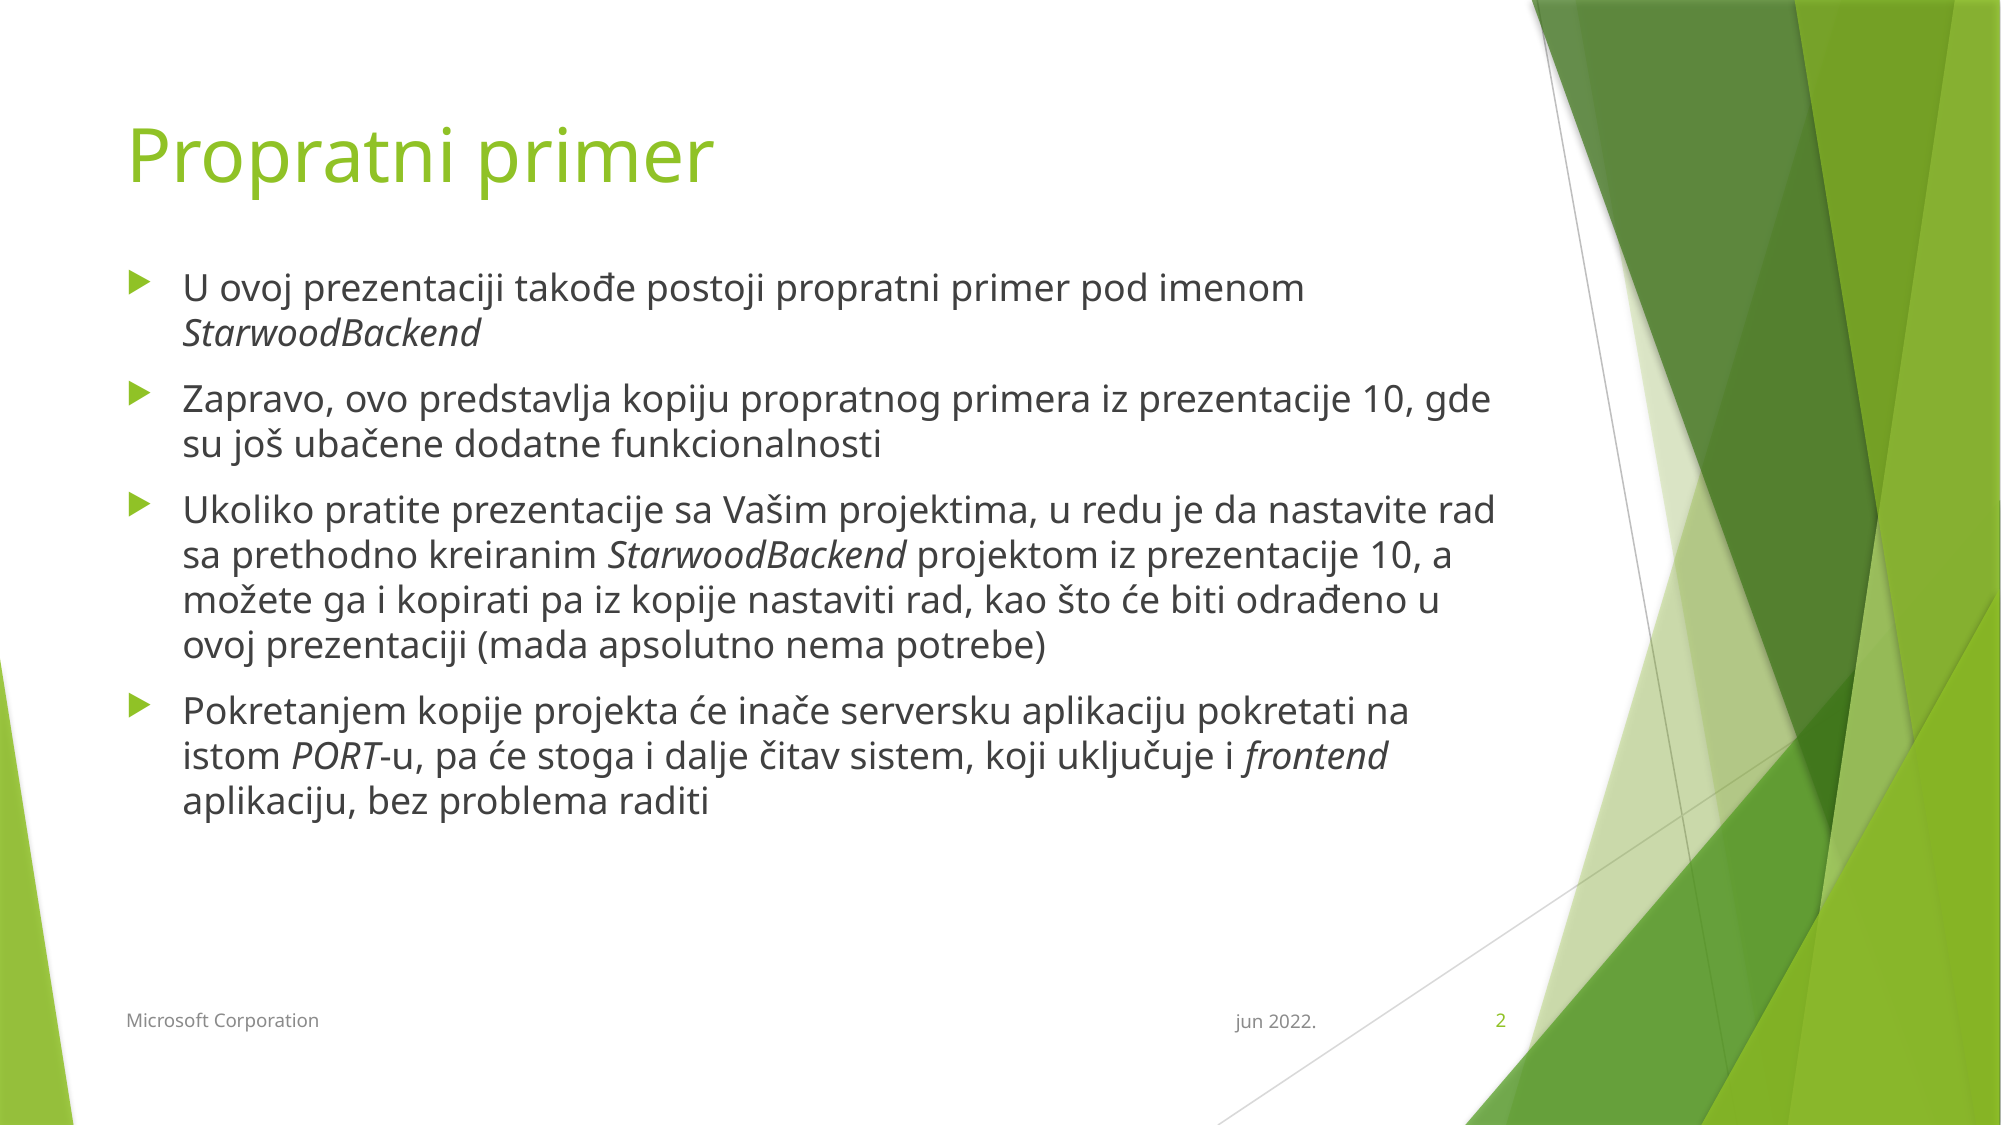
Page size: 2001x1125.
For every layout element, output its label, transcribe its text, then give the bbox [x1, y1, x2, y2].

list U ovoj prezentaciji takođe postoji propratni primer pod imenom StarwoodBackend Zapravo, ovo predstavlja kopiju propratnog primera iz prezentacije 10, gde su još ubačene dodatne funkcionalnosti Ukoliko pratite prezentacije sa Vašim projektima, u redu je da nastavite rad sa prethodno kreiranim StarwoodBackend projektom iz prezentacije 10, a možete ga i kopirati pa iz kopije nastaviti rad, kao što će biti odrađeno u ovoj prezentaciji (mada apsolutno nema potrebe) Pokretanjem kopije projekta će inače serversku aplikaciju pokretati na istom PORT-u, pa će stoga i dalje čitav sistem, koji uključuje i frontend aplikaciju, bez problema raditi [111, 256, 1522, 991]
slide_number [1181, 991, 1332, 1051]
title Propratni primer [111, 99, 1522, 219]
slide_number 2 [1409, 991, 1522, 1051]
footer Microsoft Corporation [111, 991, 1145, 1051]
